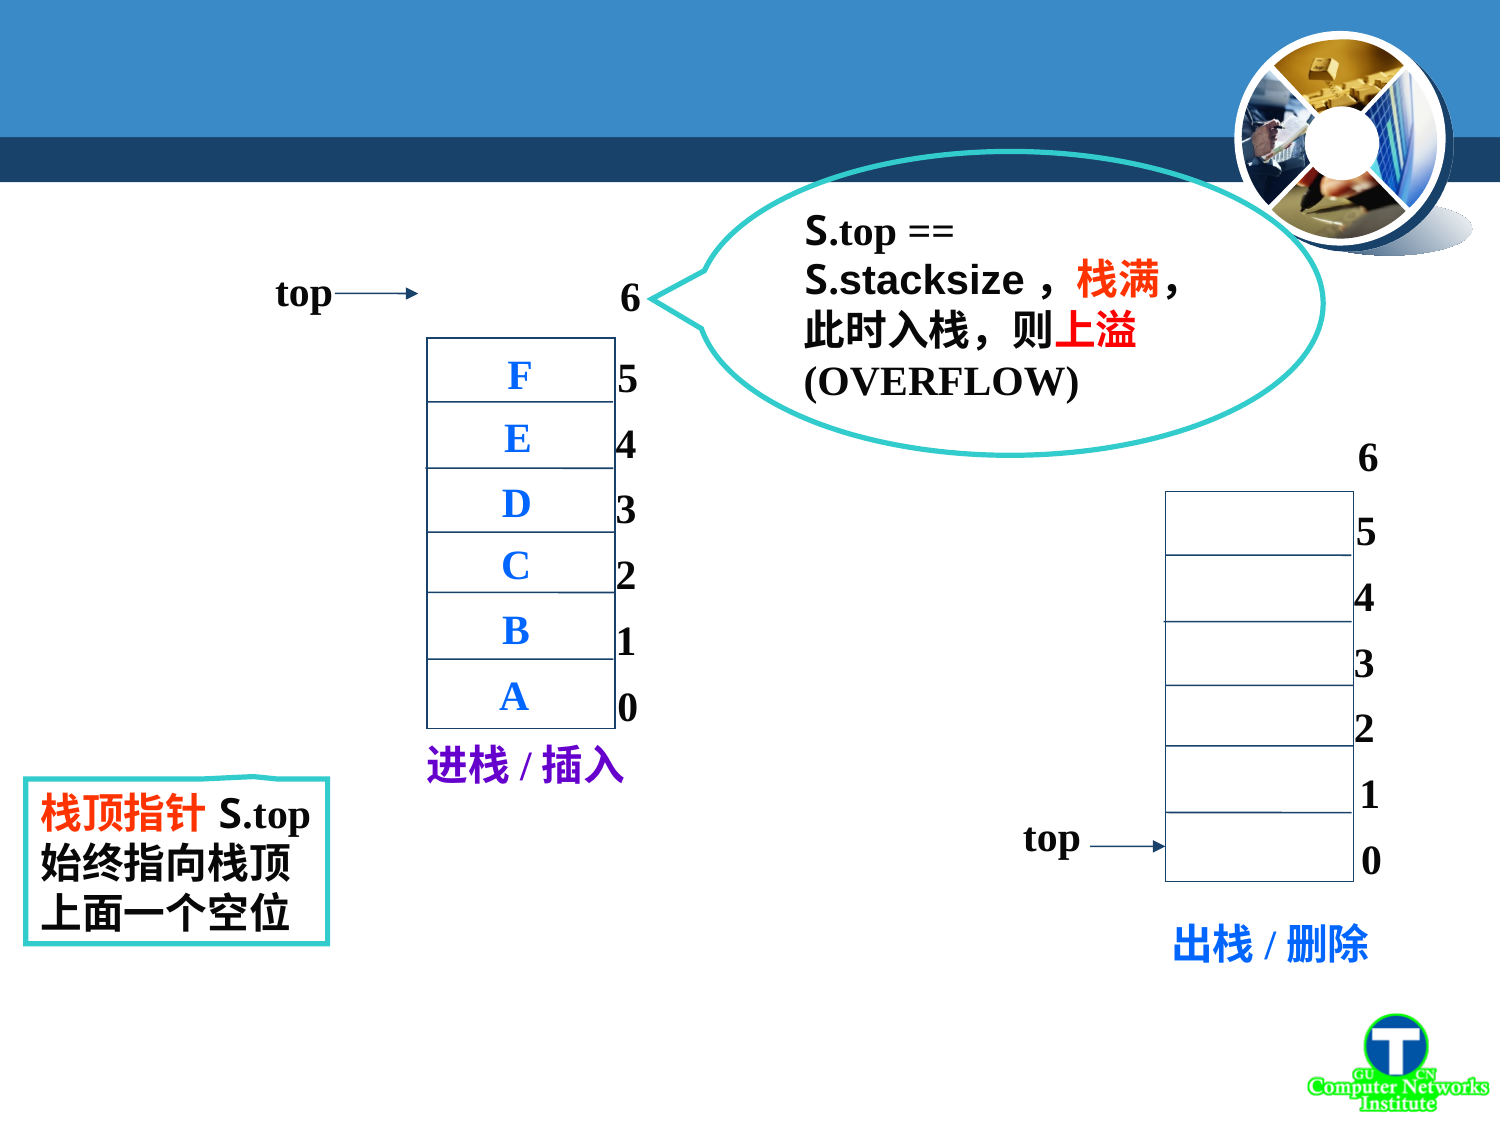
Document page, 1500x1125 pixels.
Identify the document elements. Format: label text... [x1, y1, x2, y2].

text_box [1163, 491, 1398, 891]
picture [1305, 1011, 1491, 1115]
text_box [1007, 801, 1166, 868]
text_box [257, 257, 419, 323]
picture [1365, 69, 1438, 208]
text_box 6 [1343, 422, 1394, 488]
text_box 出栈/删除 [1156, 910, 1385, 975]
text_box 栈顶指针S.top始终指向栈顶上面一个空位 [25, 776, 328, 944]
picture [1241, 70, 1315, 205]
picture [1271, 167, 1406, 239]
text_box S.top == S.stacksize，栈满，此时入栈，则上溢(OVERFLOW) [656, 151, 1324, 456]
text_box 6 [605, 262, 656, 327]
picture [1274, 39, 1404, 114]
text_box 进栈/插入 [412, 731, 640, 797]
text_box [424, 337, 654, 738]
